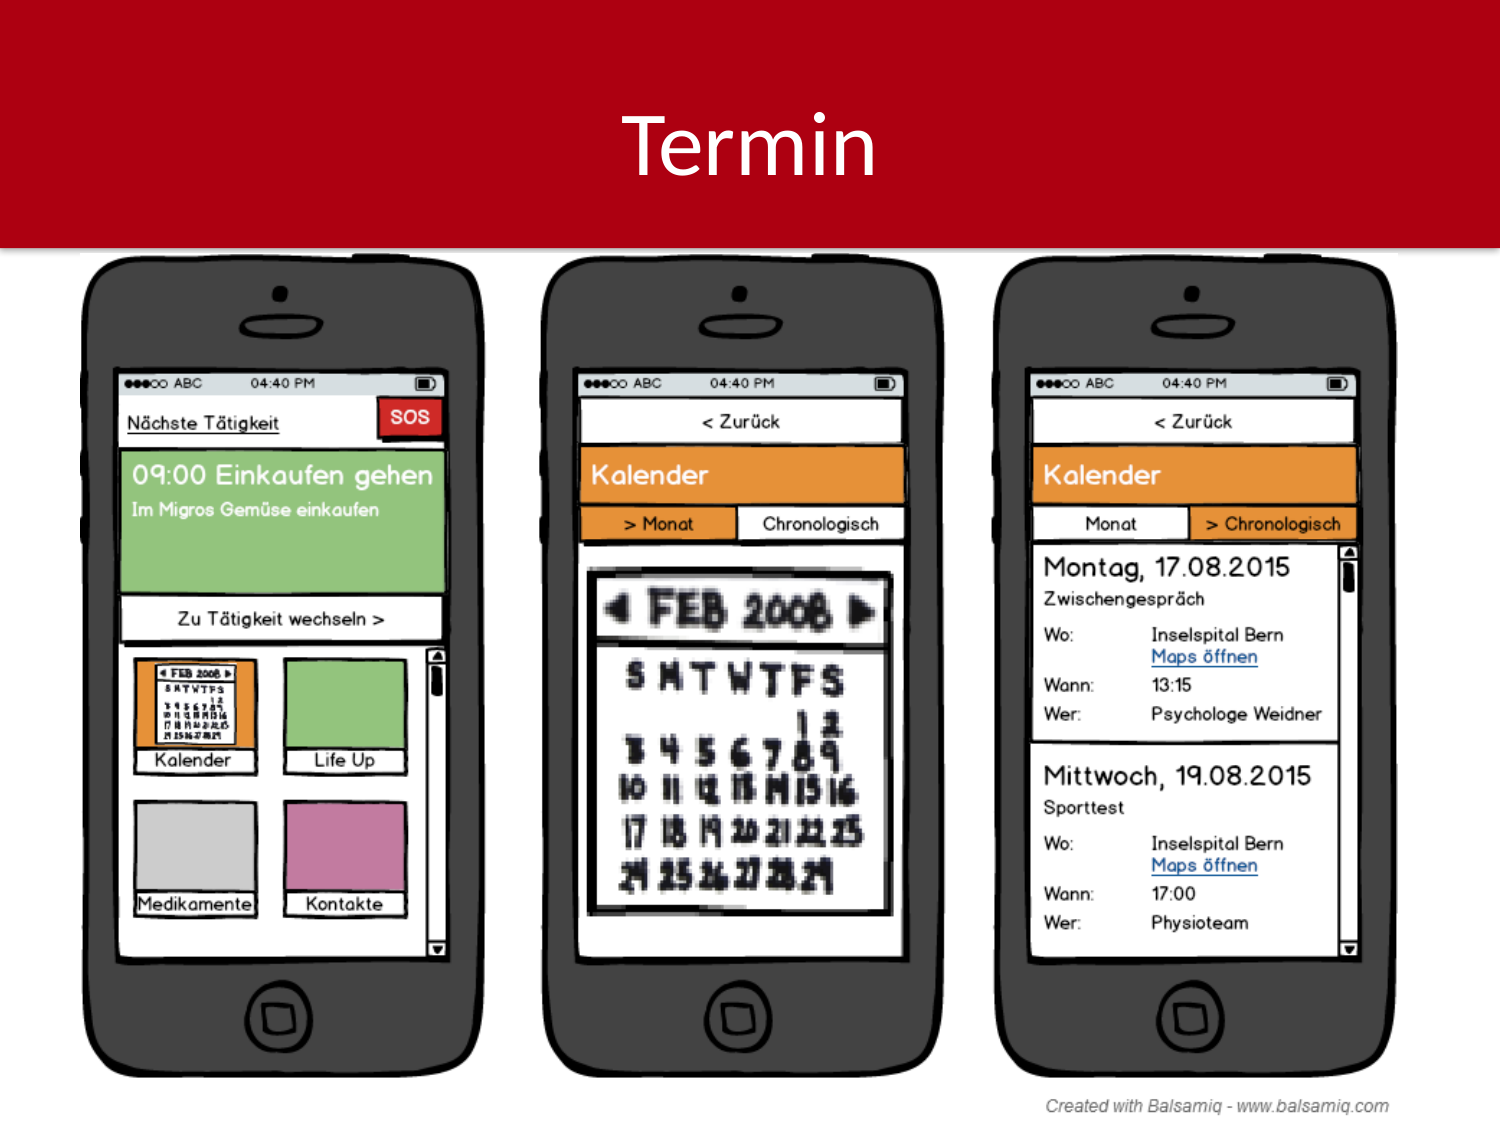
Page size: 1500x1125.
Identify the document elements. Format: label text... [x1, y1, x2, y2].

title Termin [75, 45, 1425, 233]
picture [80, 252, 1399, 1122]
